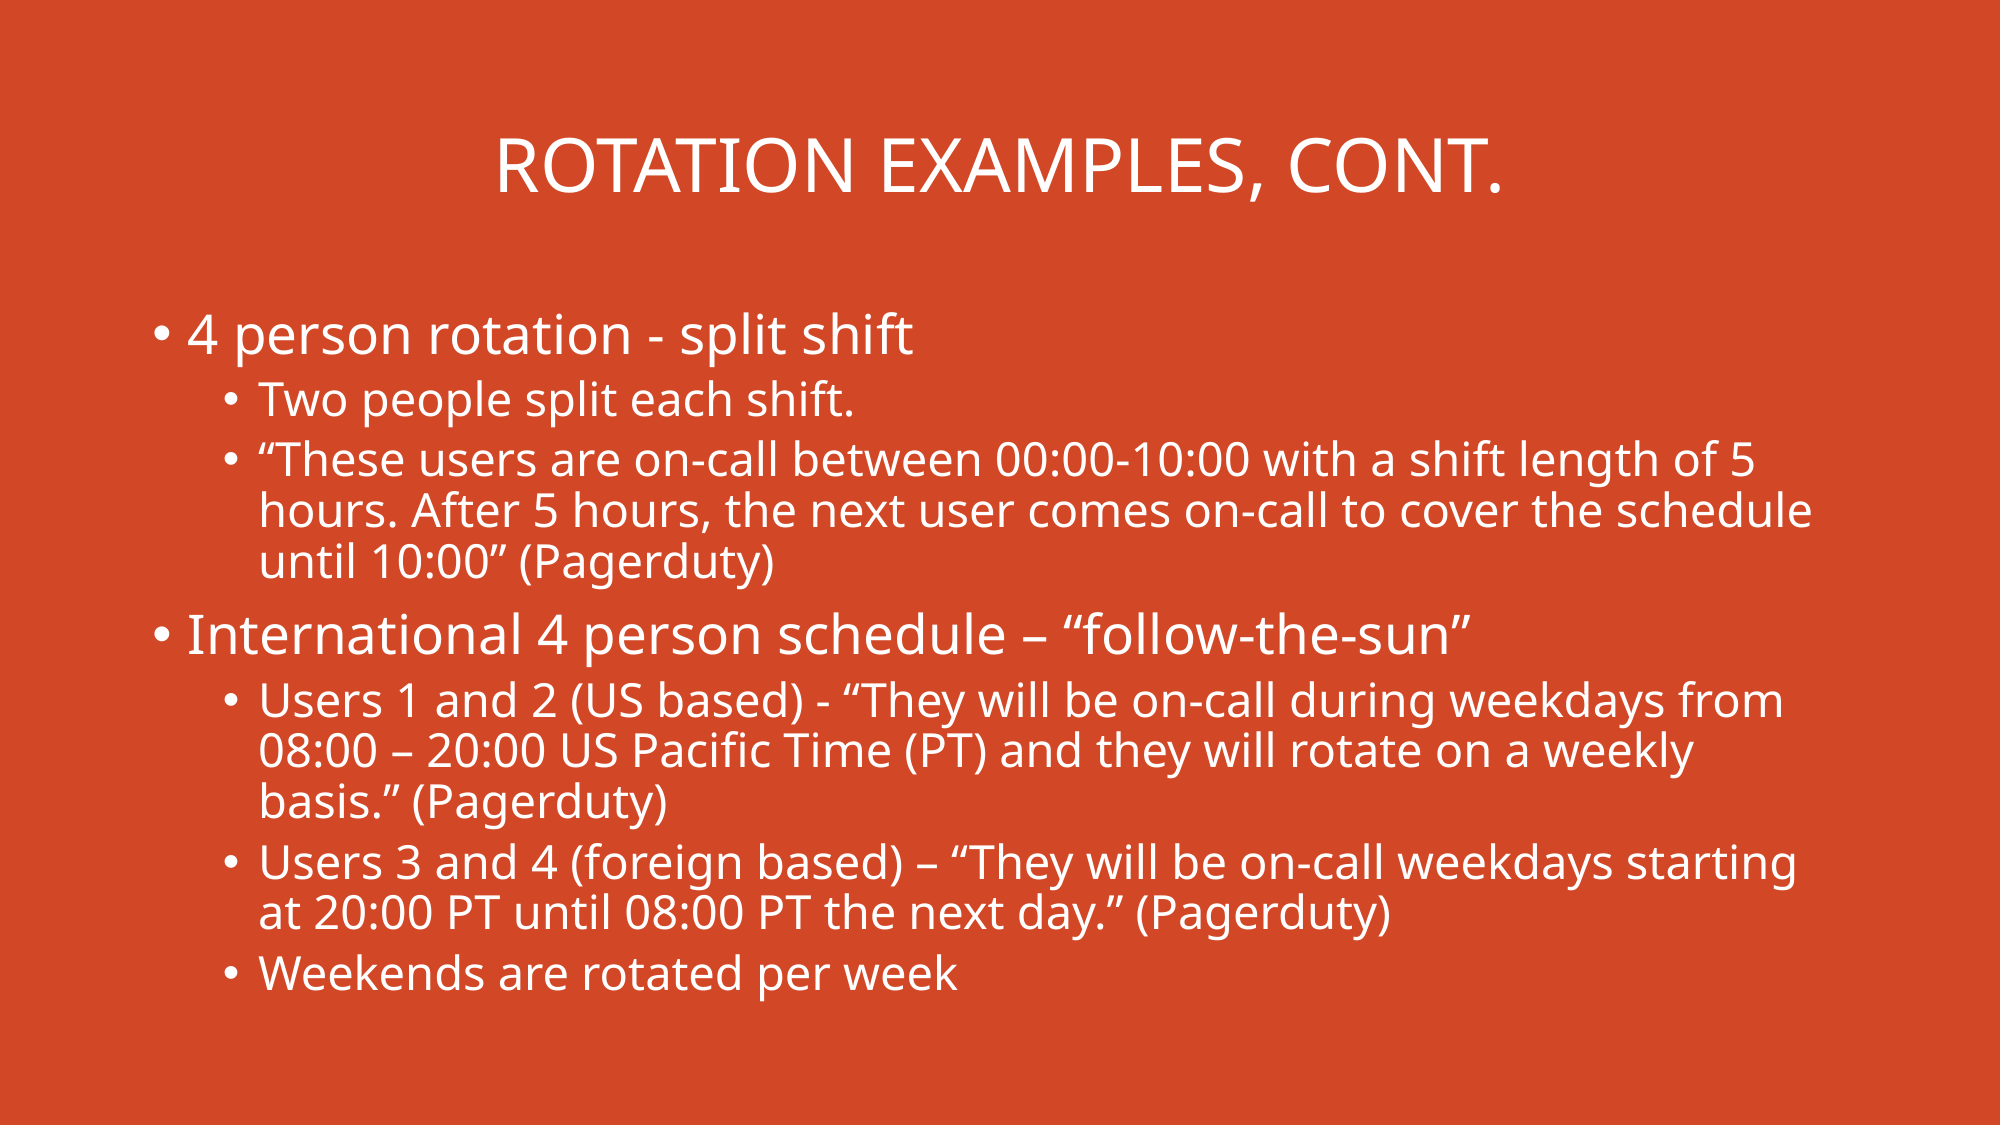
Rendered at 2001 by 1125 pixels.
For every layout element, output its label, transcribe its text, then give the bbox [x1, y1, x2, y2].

title ROTATION EXAMPLES, CONT. [137, 59, 1863, 278]
list 4 person rotation - split shift Two people split each shift. “These users are on-call between 00:00-10:00 with a shift length of 5 hours. After 5 hours, the next user comes on-call to cover the schedule until 10:00” (Pagerduty) International 4 person schedule – “follow-the-sun” Users 1 and 2 (US based) - “They will be on-call during weekdays from 08:00 – 20:00 US Pacific Time (PT) and they will rotate on a weekly basis.” (Pagerduty) Users 3 and 4 (foreign based) – “They will be on-call weekdays starting at 20:00 PT until 08:00 PT the next day.” (Pagerduty) Weekends are rotated per week [137, 299, 1863, 1014]
